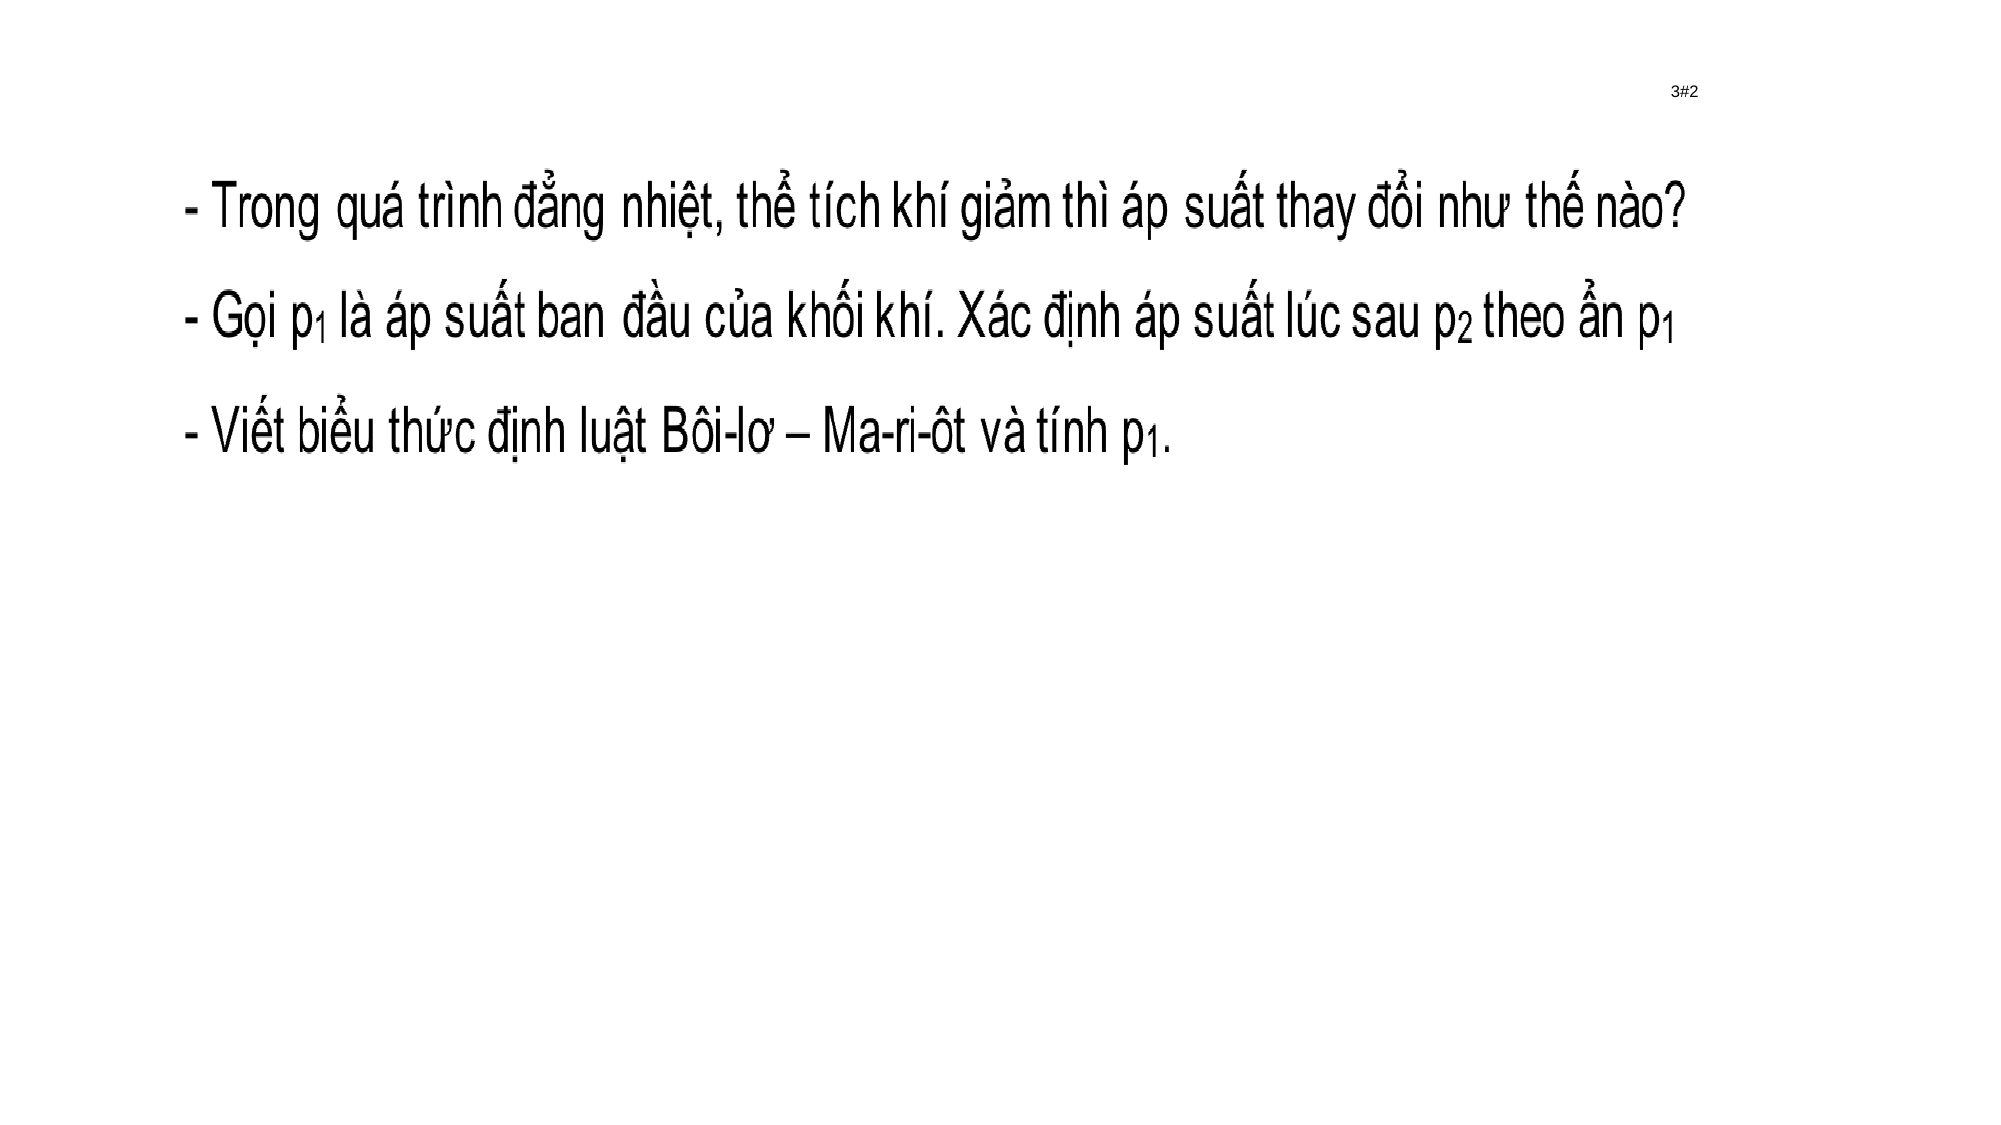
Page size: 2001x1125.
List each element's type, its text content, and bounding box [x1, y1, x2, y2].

picture [183, 166, 1721, 571]
title 3#2 [1655, 59, 1863, 125]
